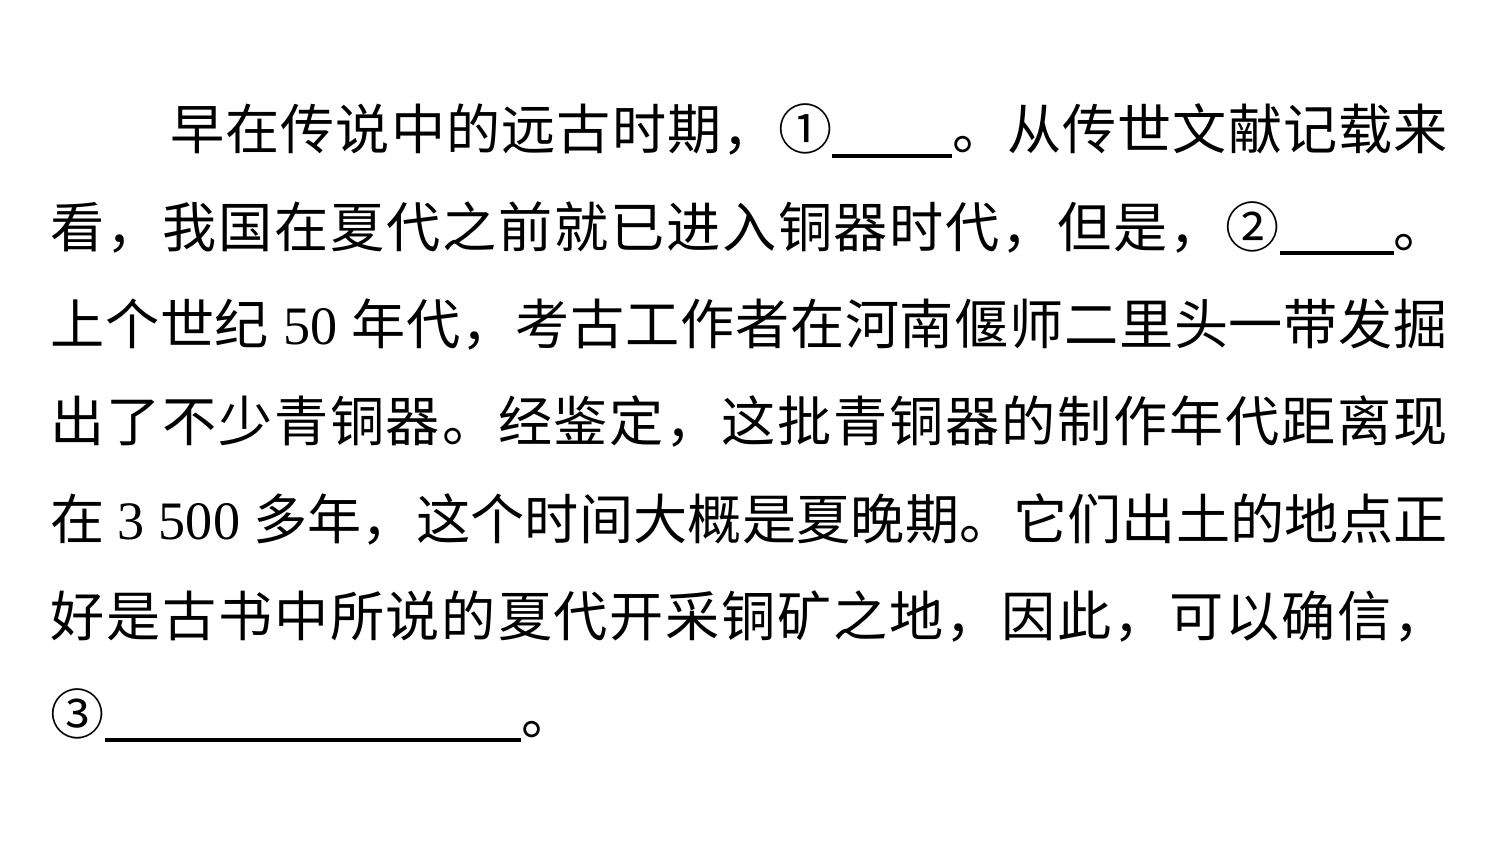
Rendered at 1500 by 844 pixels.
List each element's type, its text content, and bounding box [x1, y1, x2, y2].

text_box 早在传说中的远古时期，① 。从传世文献记载来看，我国在夏代之前就已进入铜器时代，但是，② 。上个世纪50年代，考古工作者在河南偃师二里头一带发掘出了不少青铜器。经鉴定，这批青铜器的制作年代距离现在3 500多年，这个时间大概是夏晚期。它们出土的地点正好是古书中所说的夏代开采铜矿之地，因此，可以确信，③ 。 [35, 55, 1463, 753]
